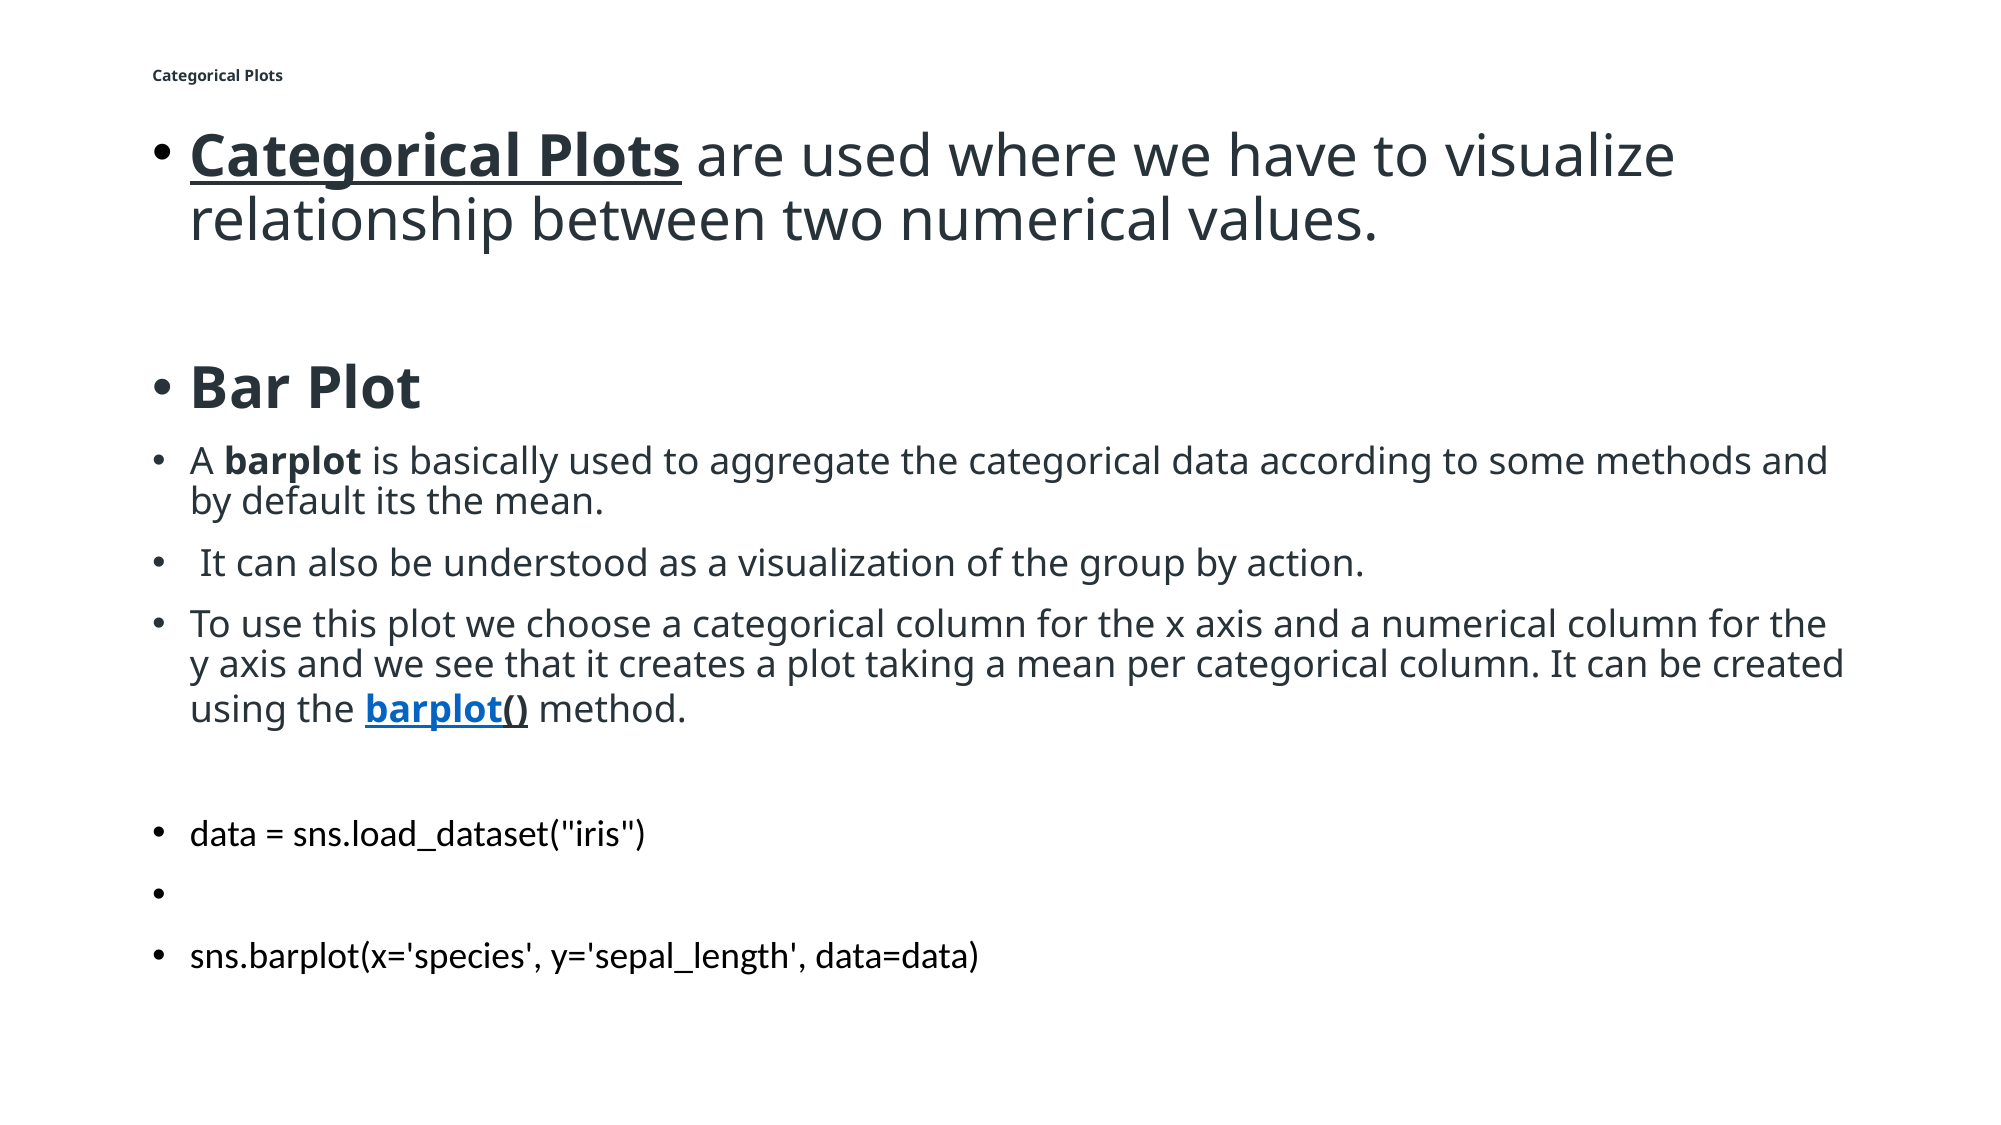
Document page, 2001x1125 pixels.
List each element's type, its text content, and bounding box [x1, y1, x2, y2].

title Categorical Plots [137, 59, 1863, 111]
list Categorical Plots are used where we have to visualize relationship between two numerical values. Bar Plot A barplot is basically used to aggregate the categorical data according to some methods and by default its the mean. It can also be understood as a visualization of the group by action. To use this plot we choose a categorical column for the x axis and a numerical column for the y axis and we see that it creates a plot taking a mean per categorical column. It can be created using the barplot() method. data = sns.load_dataset("iris") sns.barplot(x='species', y='sepal_length', data=data) [137, 111, 1863, 1014]
